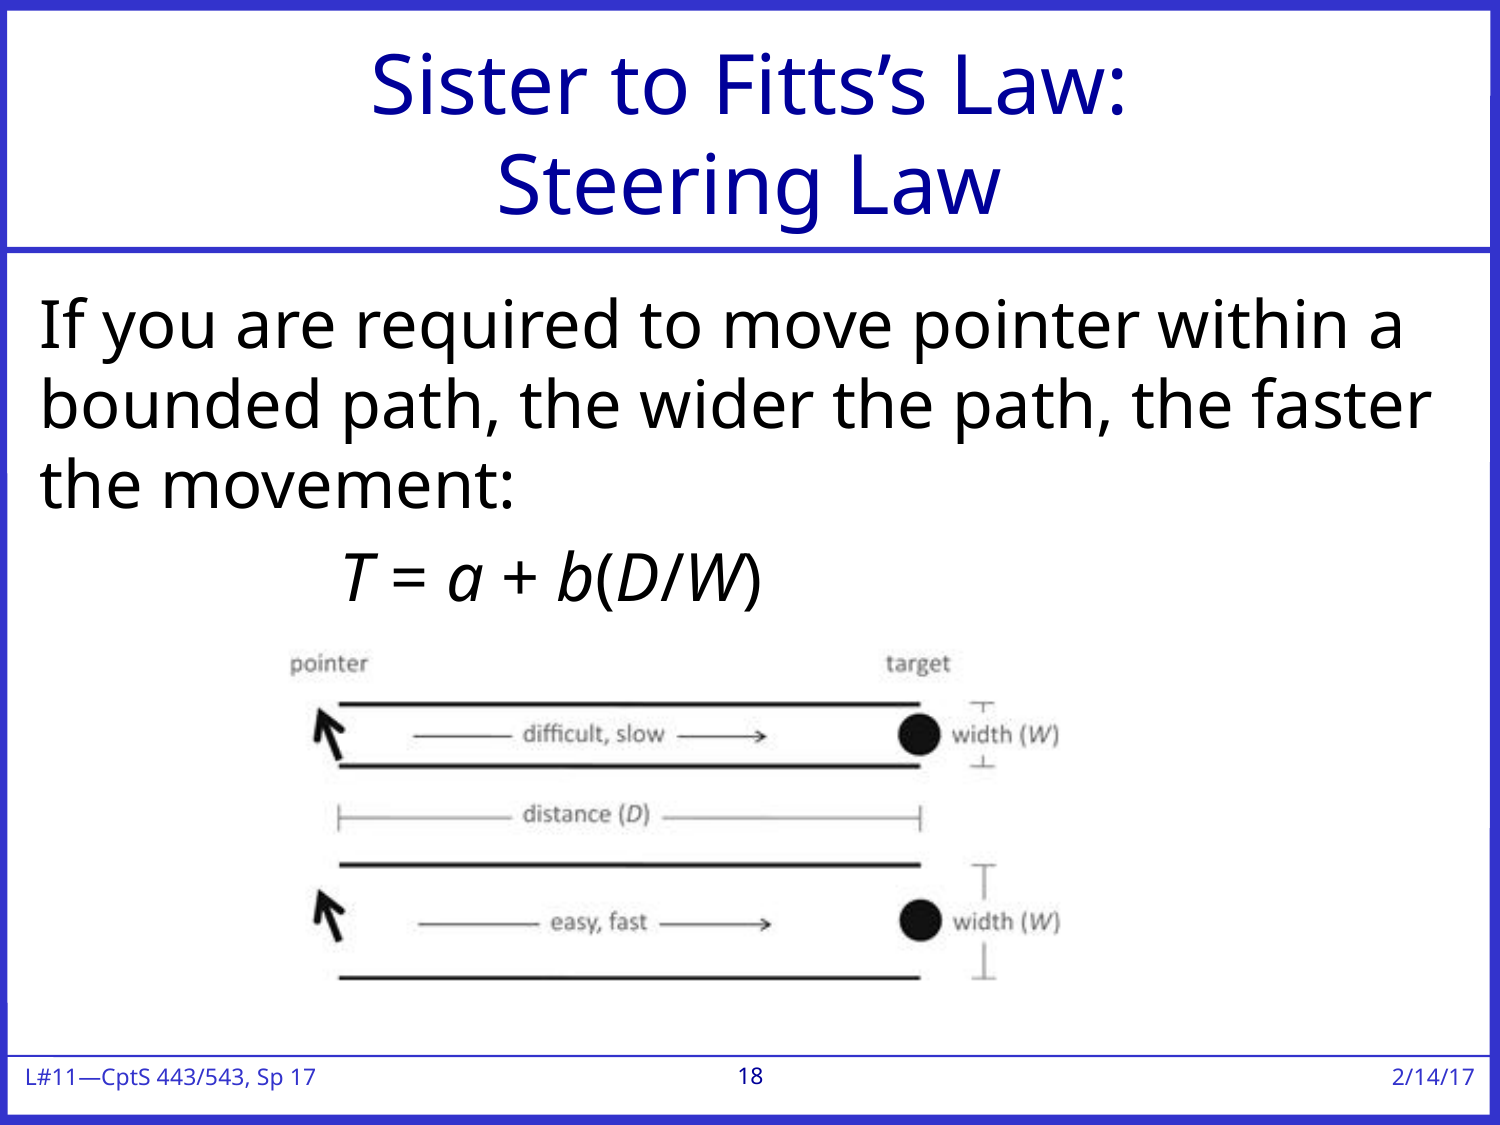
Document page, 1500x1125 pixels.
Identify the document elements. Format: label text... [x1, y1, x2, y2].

picture [262, 637, 1088, 1011]
title Sister to Fitts’s Law: Steering Law [24, 24, 1476, 238]
list If you are required to move pointer within a bounded path, the wider the path, the faster the movement: T = a + b(D/W) [24, 273, 1476, 1038]
slide_number 18 [37, 1053, 1464, 1079]
